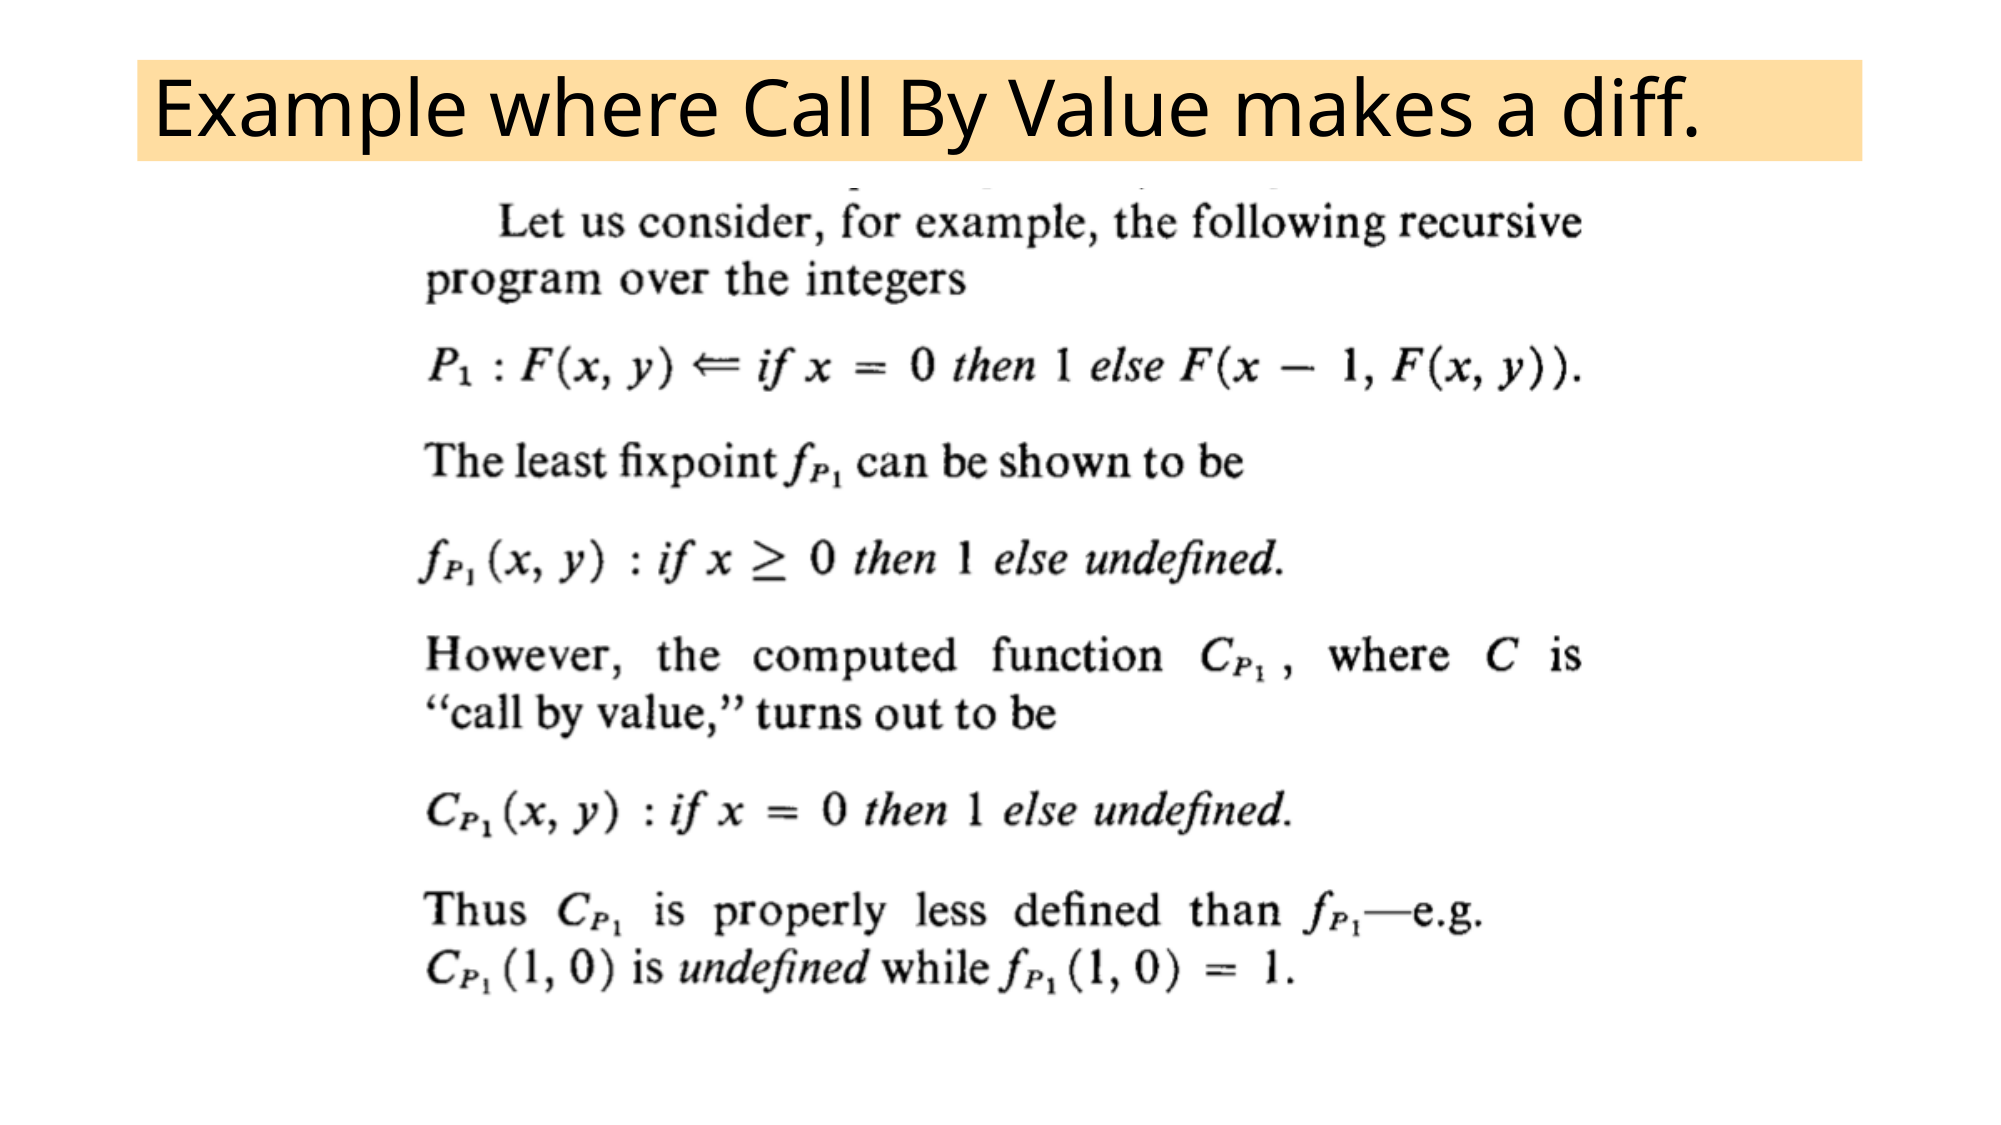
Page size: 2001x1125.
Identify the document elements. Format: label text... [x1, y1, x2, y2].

title Example where Call By Value makes a diff. [137, 59, 1863, 162]
picture [385, 188, 1615, 1000]
